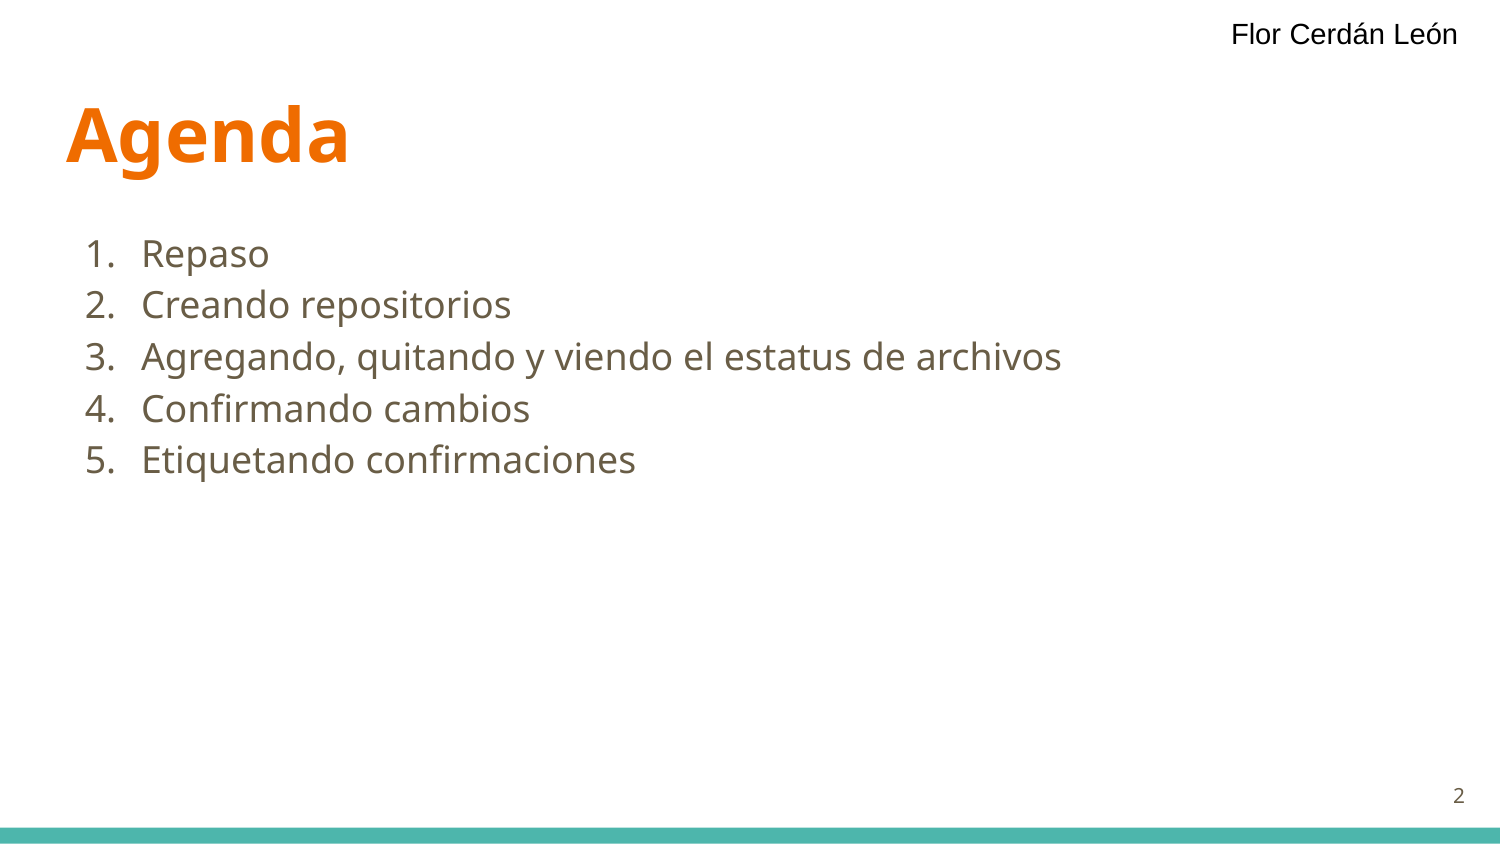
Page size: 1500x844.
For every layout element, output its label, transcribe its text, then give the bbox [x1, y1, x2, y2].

title Agenda [51, 72, 1449, 189]
slide_number ‹#› [1389, 764, 1480, 830]
text_box Flor Cerdán León [1216, 0, 1500, 74]
list Repaso Creando repositorios Agregando, quitando y viendo el estatus de archivos Confirmando cambios Etiquetando confirmaciones [51, 207, 1449, 750]
